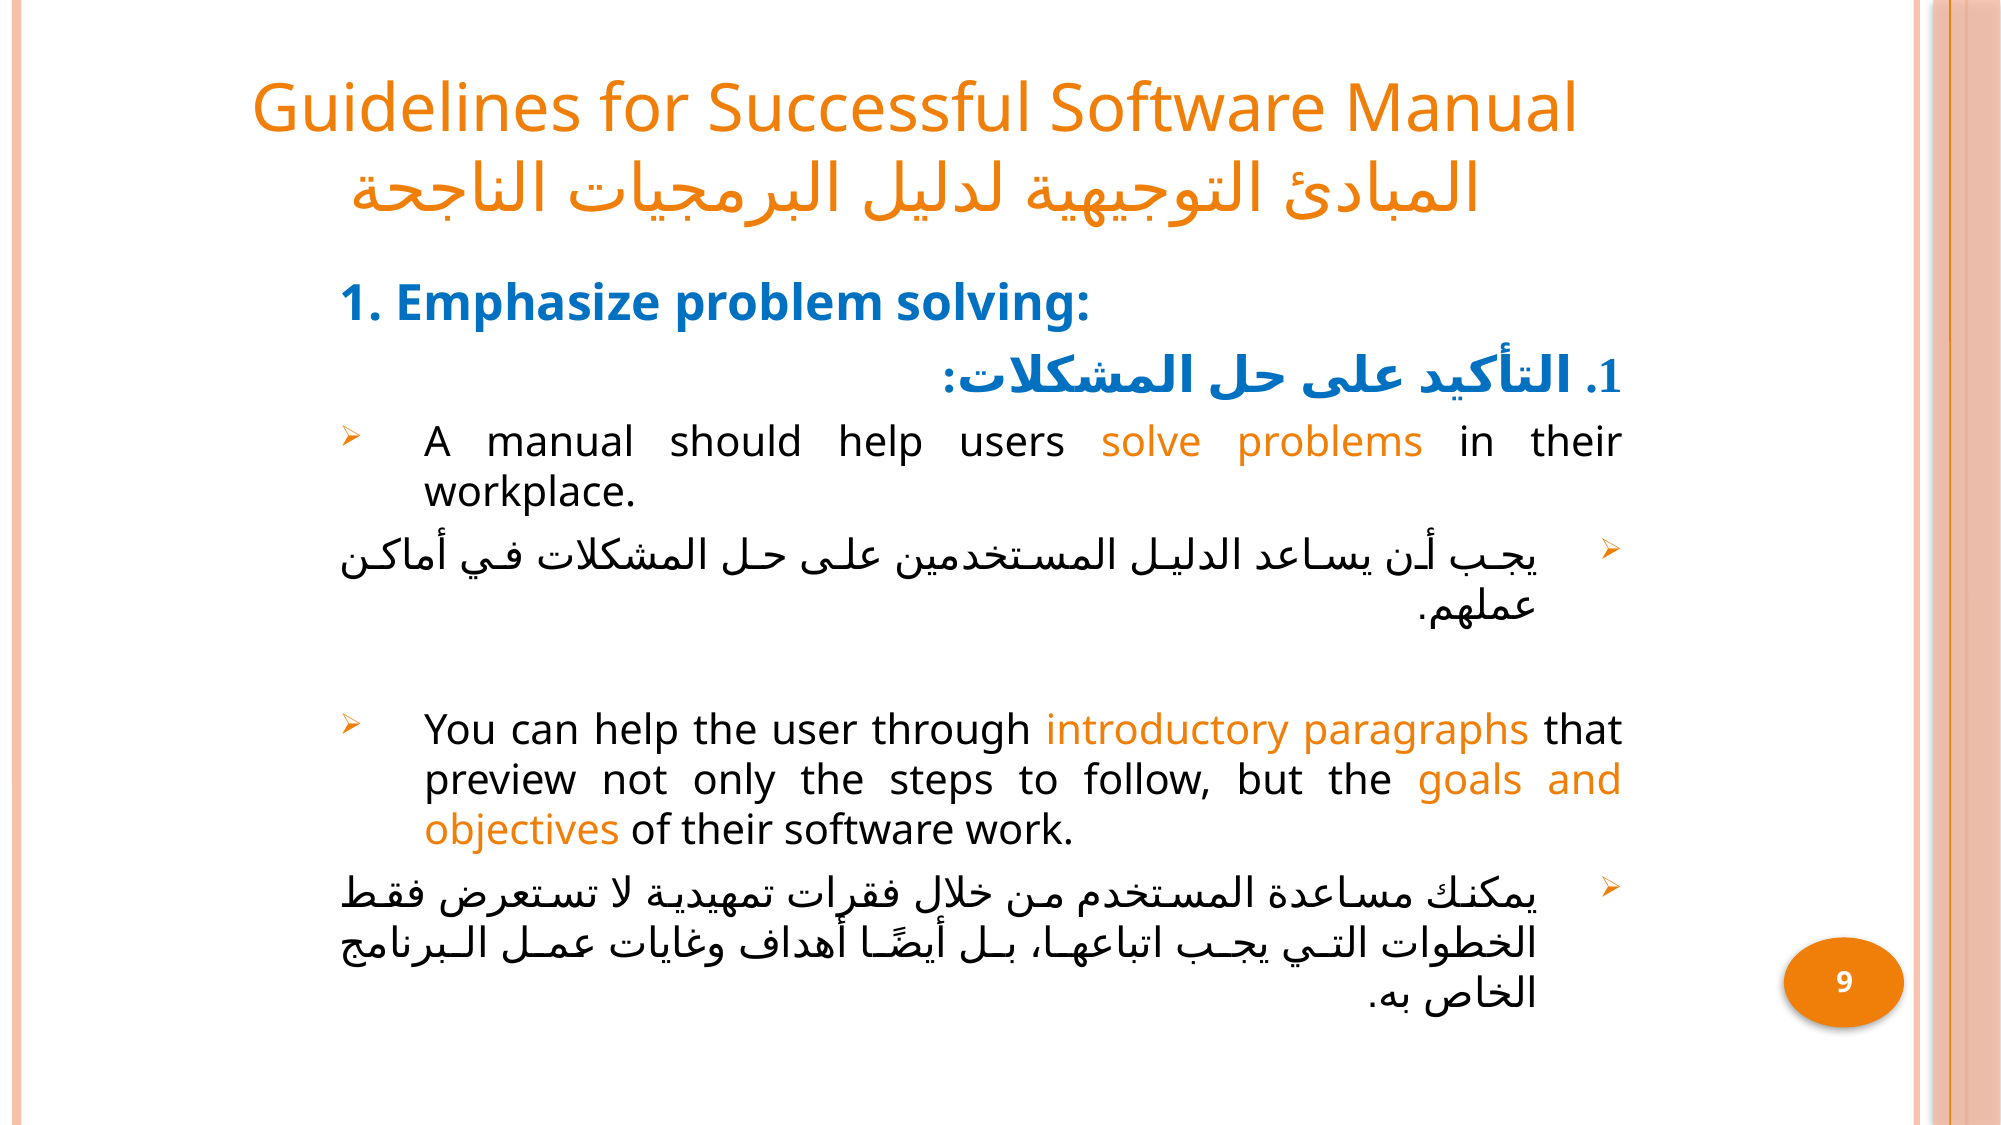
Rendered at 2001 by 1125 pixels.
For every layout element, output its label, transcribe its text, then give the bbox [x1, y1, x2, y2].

slide_number 9 [1777, 940, 1912, 1027]
list 1. Emphasize problem solving: 1. التأكيد على حل المشكلات: A manual should help users solve problems in their workplace. يجب أن يساعد الدليل المستخدمين على حل المشكلات في أماكن عملهم. You can help the user through introductory paragraphs that preview not only the steps to follow, but the goals and objectives of their software work. يمكنك مساعدة المستخدم من خلال فقرات تمهيدية لا تستعرض فقط الخطوات التي يجب اتباعها، بل أيضًا أهداف وغايات عمل البرنامج الخاص به. [324, 262, 1638, 1062]
title Guidelines for Successful Software Manual المبادئ التوجيهية لدليل البرمجيات الناجحة [99, 45, 1734, 233]
